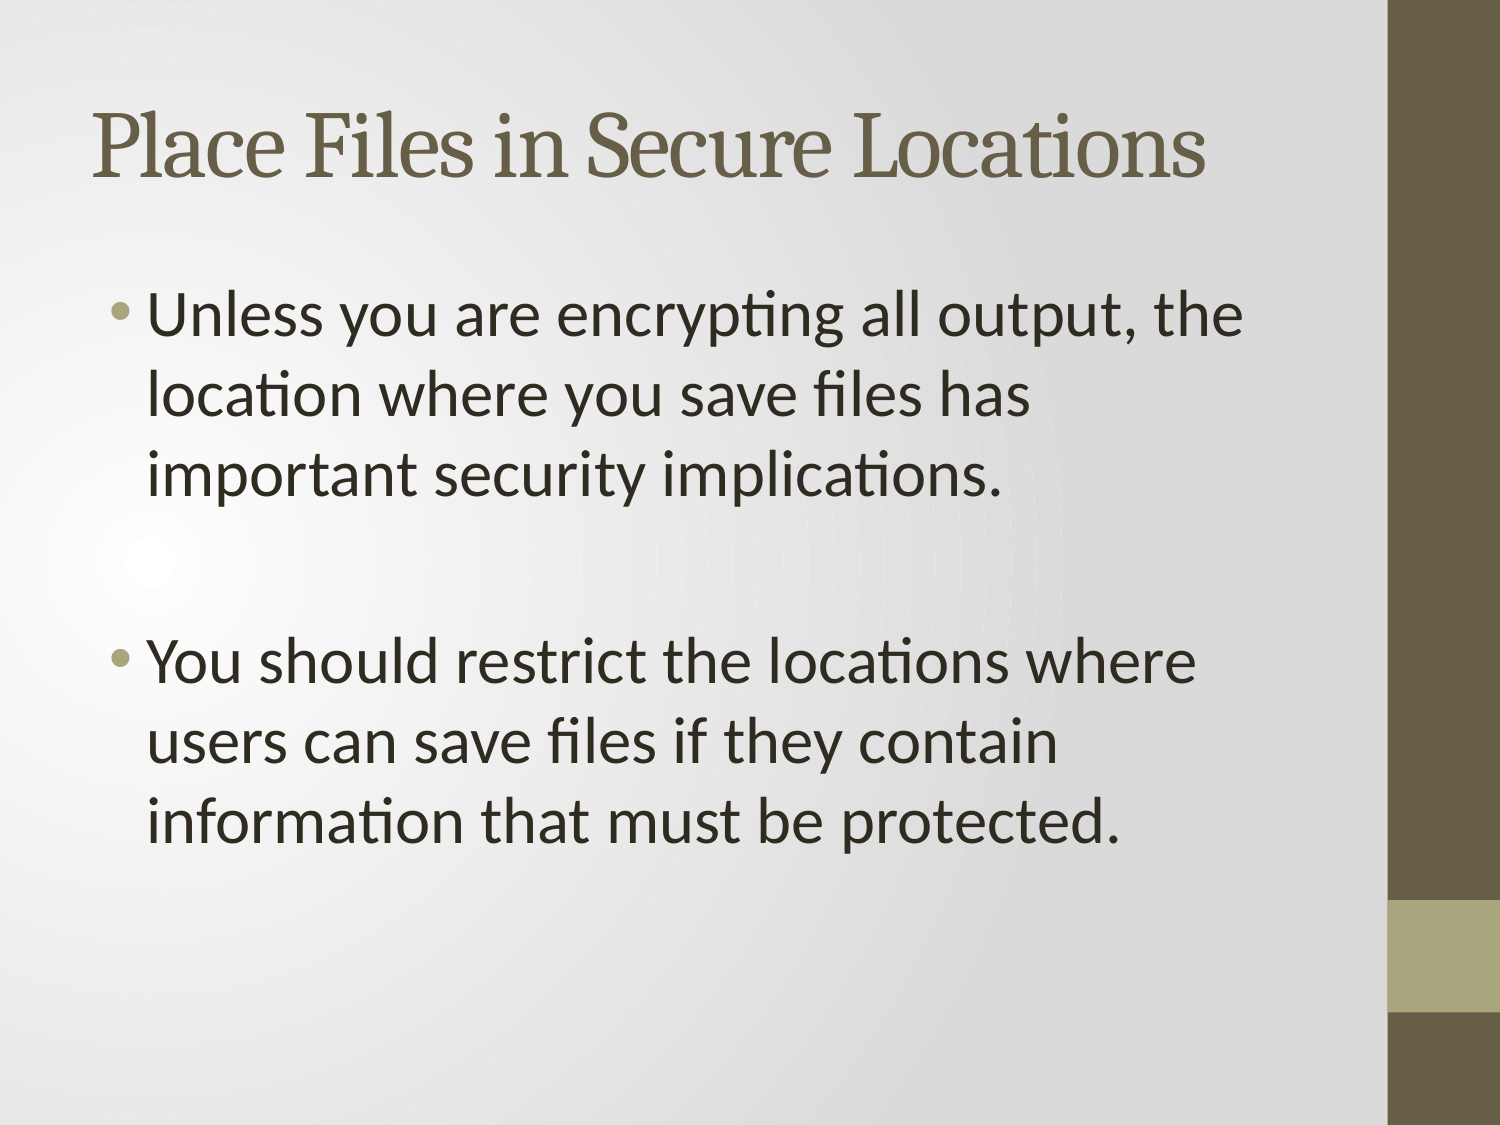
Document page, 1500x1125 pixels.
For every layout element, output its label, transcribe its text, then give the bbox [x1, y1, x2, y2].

list Unless you are encrypting all output, the location where you save files has important security implications. You should restrict the locations where users can save files if they contain information that must be protected. [75, 262, 1325, 1050]
title Place Files in Secure Locations [75, 45, 1325, 233]
